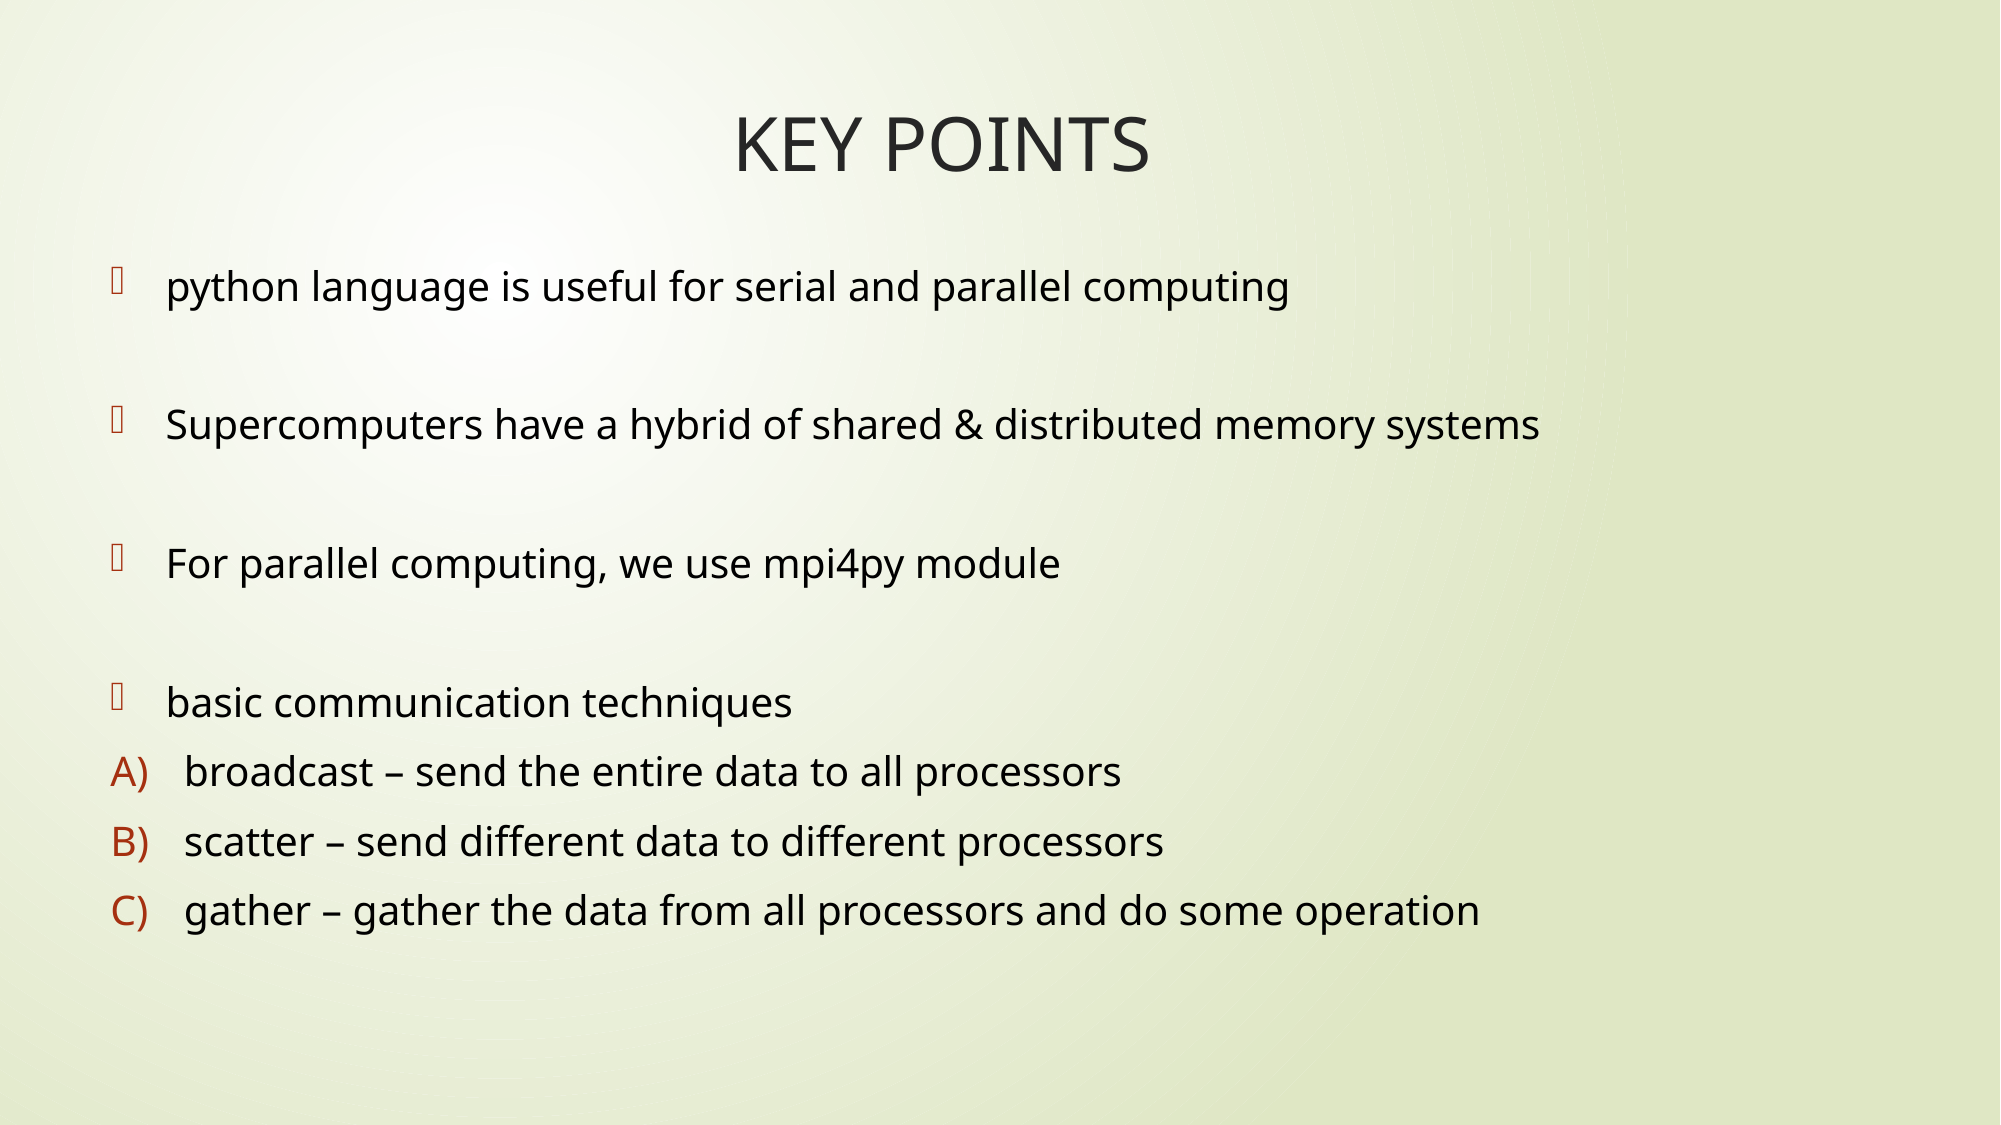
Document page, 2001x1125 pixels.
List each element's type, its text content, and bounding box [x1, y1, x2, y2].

title KEY POINTS [211, 88, 1674, 252]
list python language is useful for serial and parallel computing Supercomputers have a hybrid of shared & distributed memory systems For parallel computing, we use mpi4py module basic communication techniques broadcast – send the entire data to all processors scatter – send different data to different processors gather – gather the data from all processors and do some operation [95, 252, 1706, 946]
